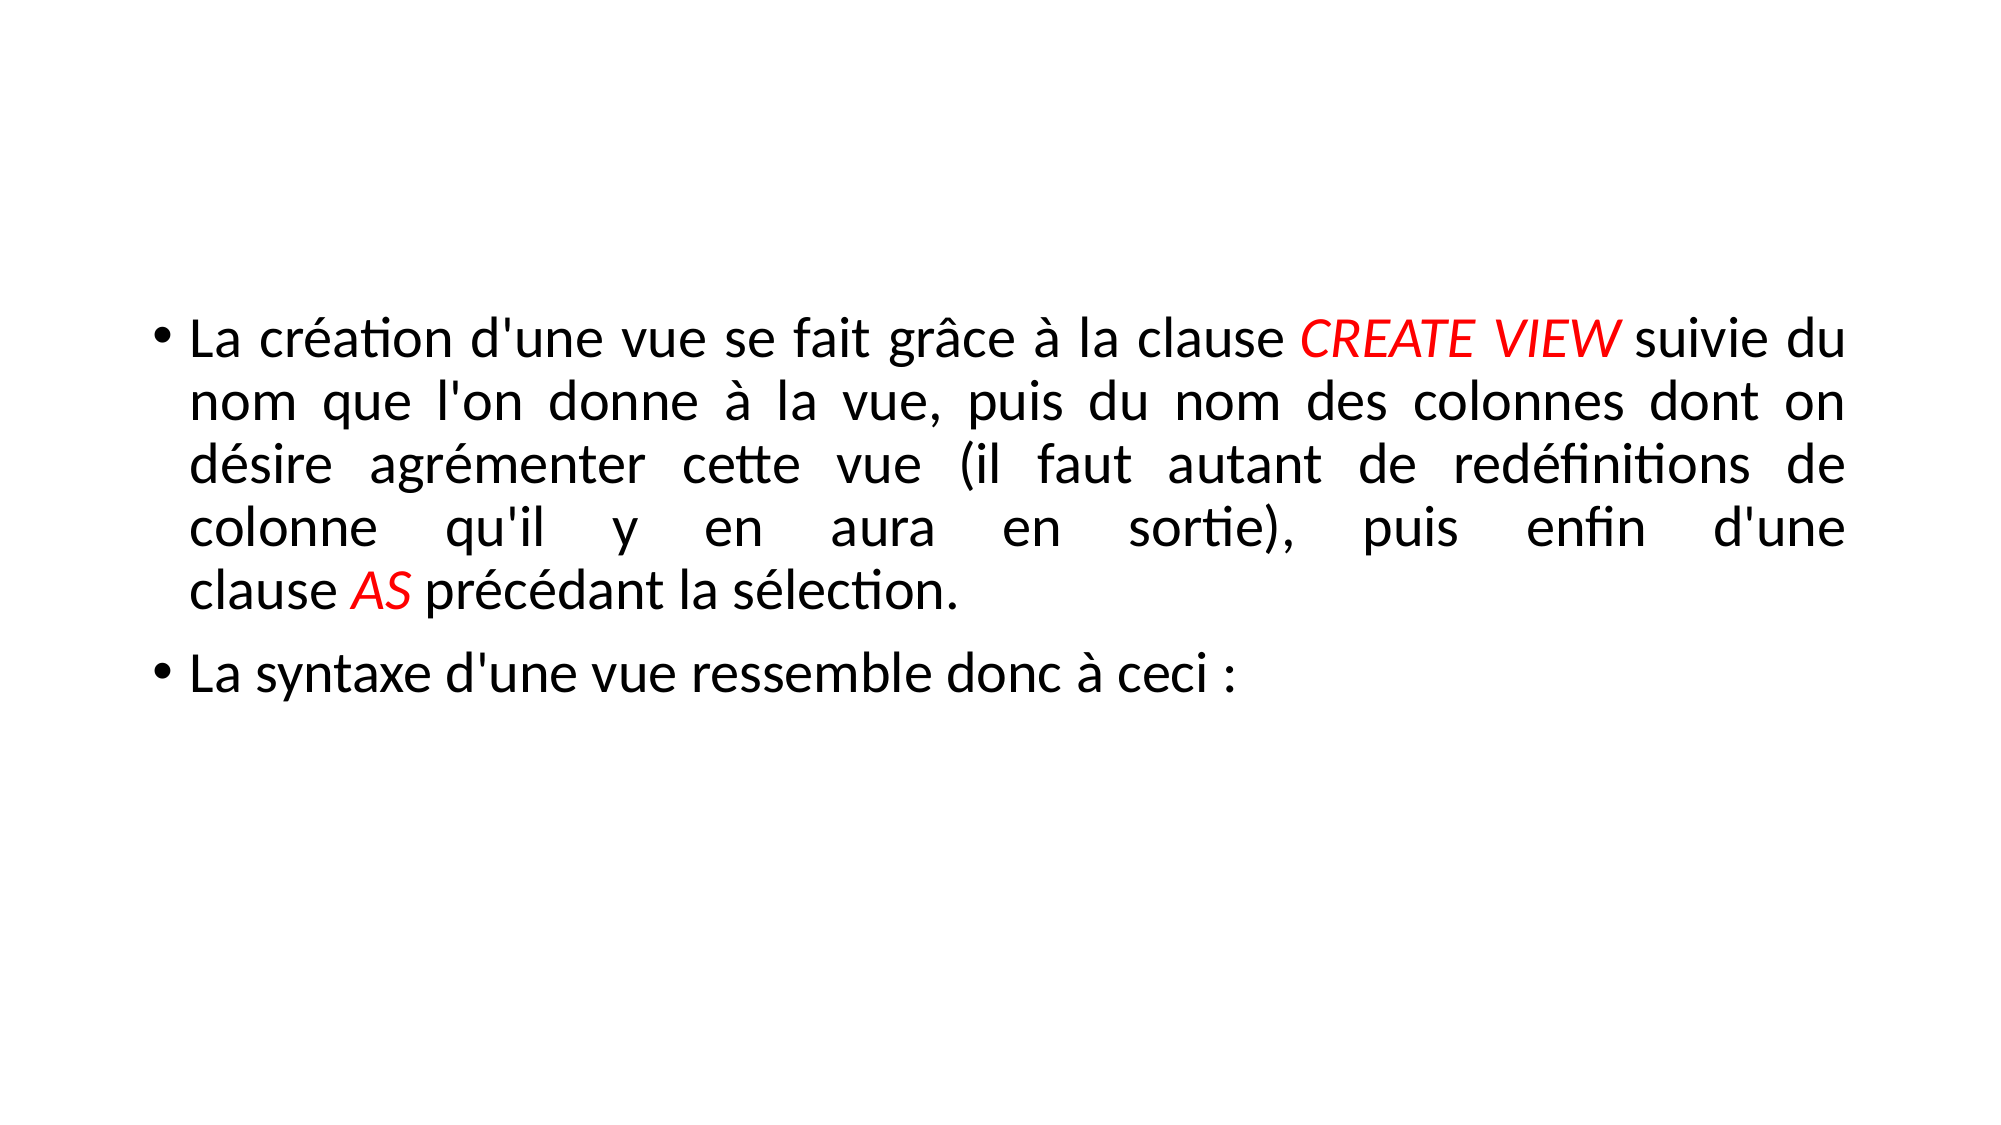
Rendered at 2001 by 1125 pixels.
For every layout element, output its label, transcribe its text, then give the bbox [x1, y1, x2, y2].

list La création d'une vue se fait grâce à la clause CREATE VIEW suivie du nom que l'on donne à la vue, puis du nom des colonnes dont on désire agrémenter cette vue (il faut autant de redéfinitions de colonne qu'il y en aura en sortie), puis enfin d'une clause AS précédant la sélection. La syntaxe d'une vue ressemble donc à ceci : [137, 299, 1863, 1014]
